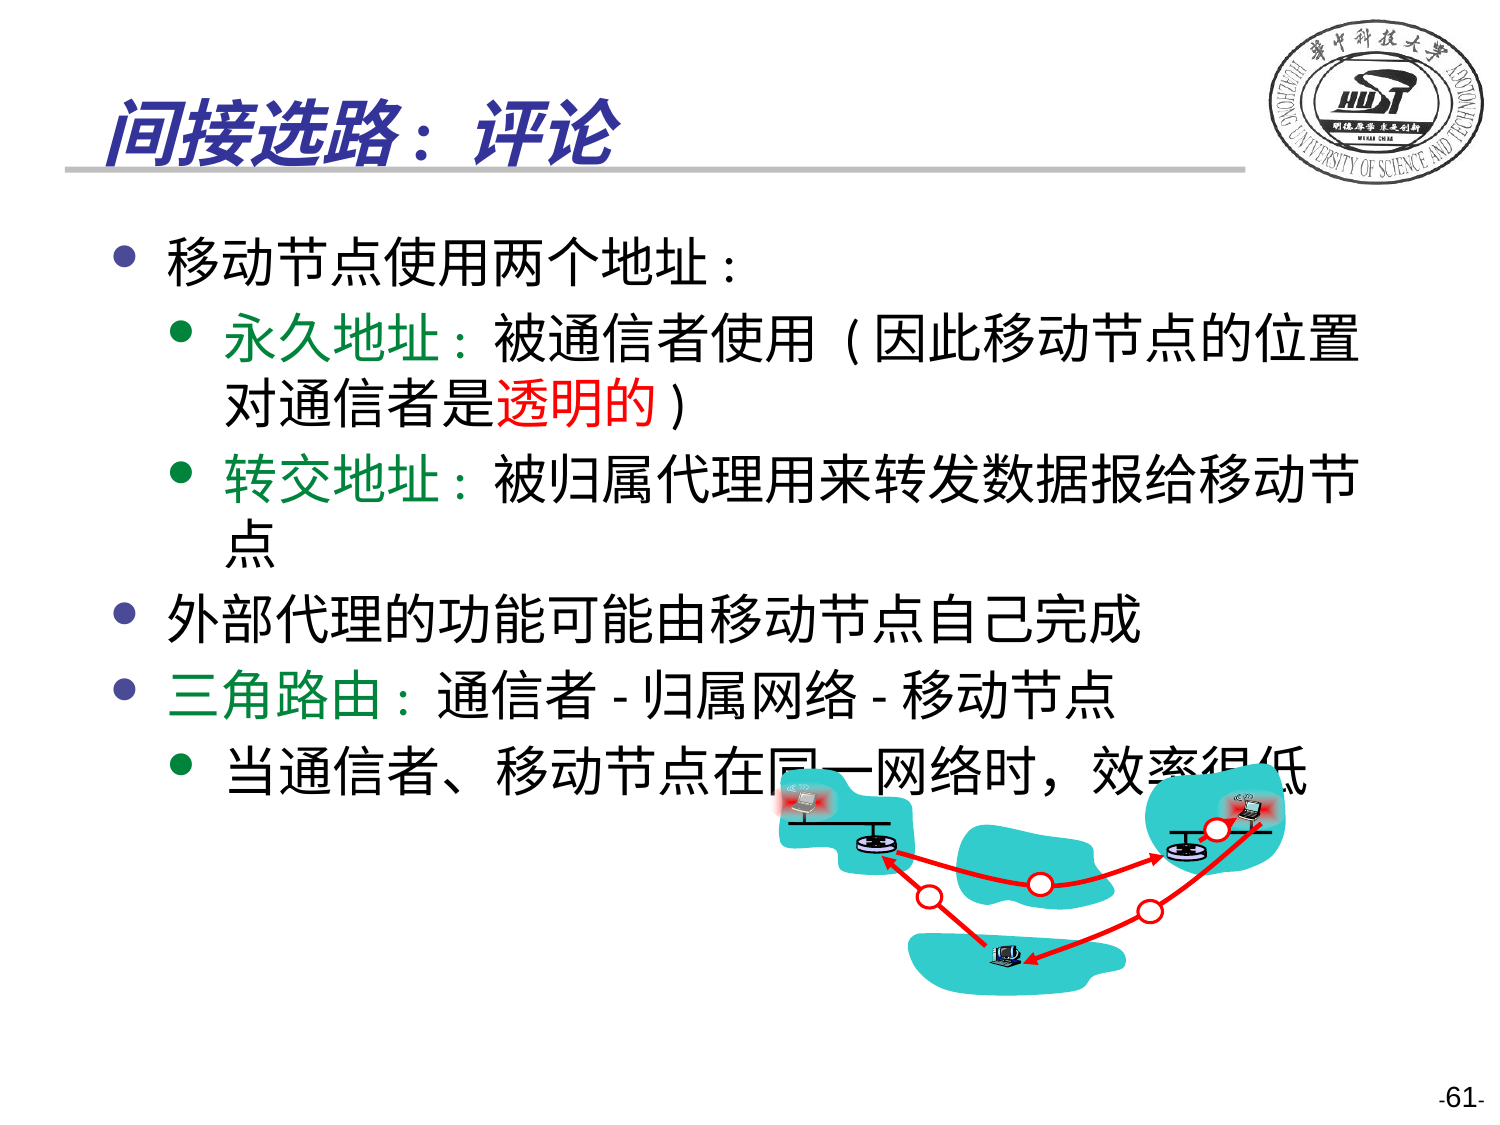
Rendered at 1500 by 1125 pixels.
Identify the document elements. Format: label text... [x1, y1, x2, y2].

title 间接选路: 评论 [87, 37, 1420, 225]
picture [1257, 18, 1489, 185]
slide_number -61- [1149, 1070, 1500, 1125]
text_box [768, 758, 1287, 997]
list 移动节点使用两个地址: 永久地址: 被通信者使用 (因此移动节点的位置对通信者是透明的) 转交地址: 被归属代理用来转发数据报给移动节点 外部代理的功能可能由移动节点自己完成 三角路由: 通信者-归属网络-移动节点 当通信者、移动节点在同一网络时，效率很低 [95, 221, 1423, 984]
